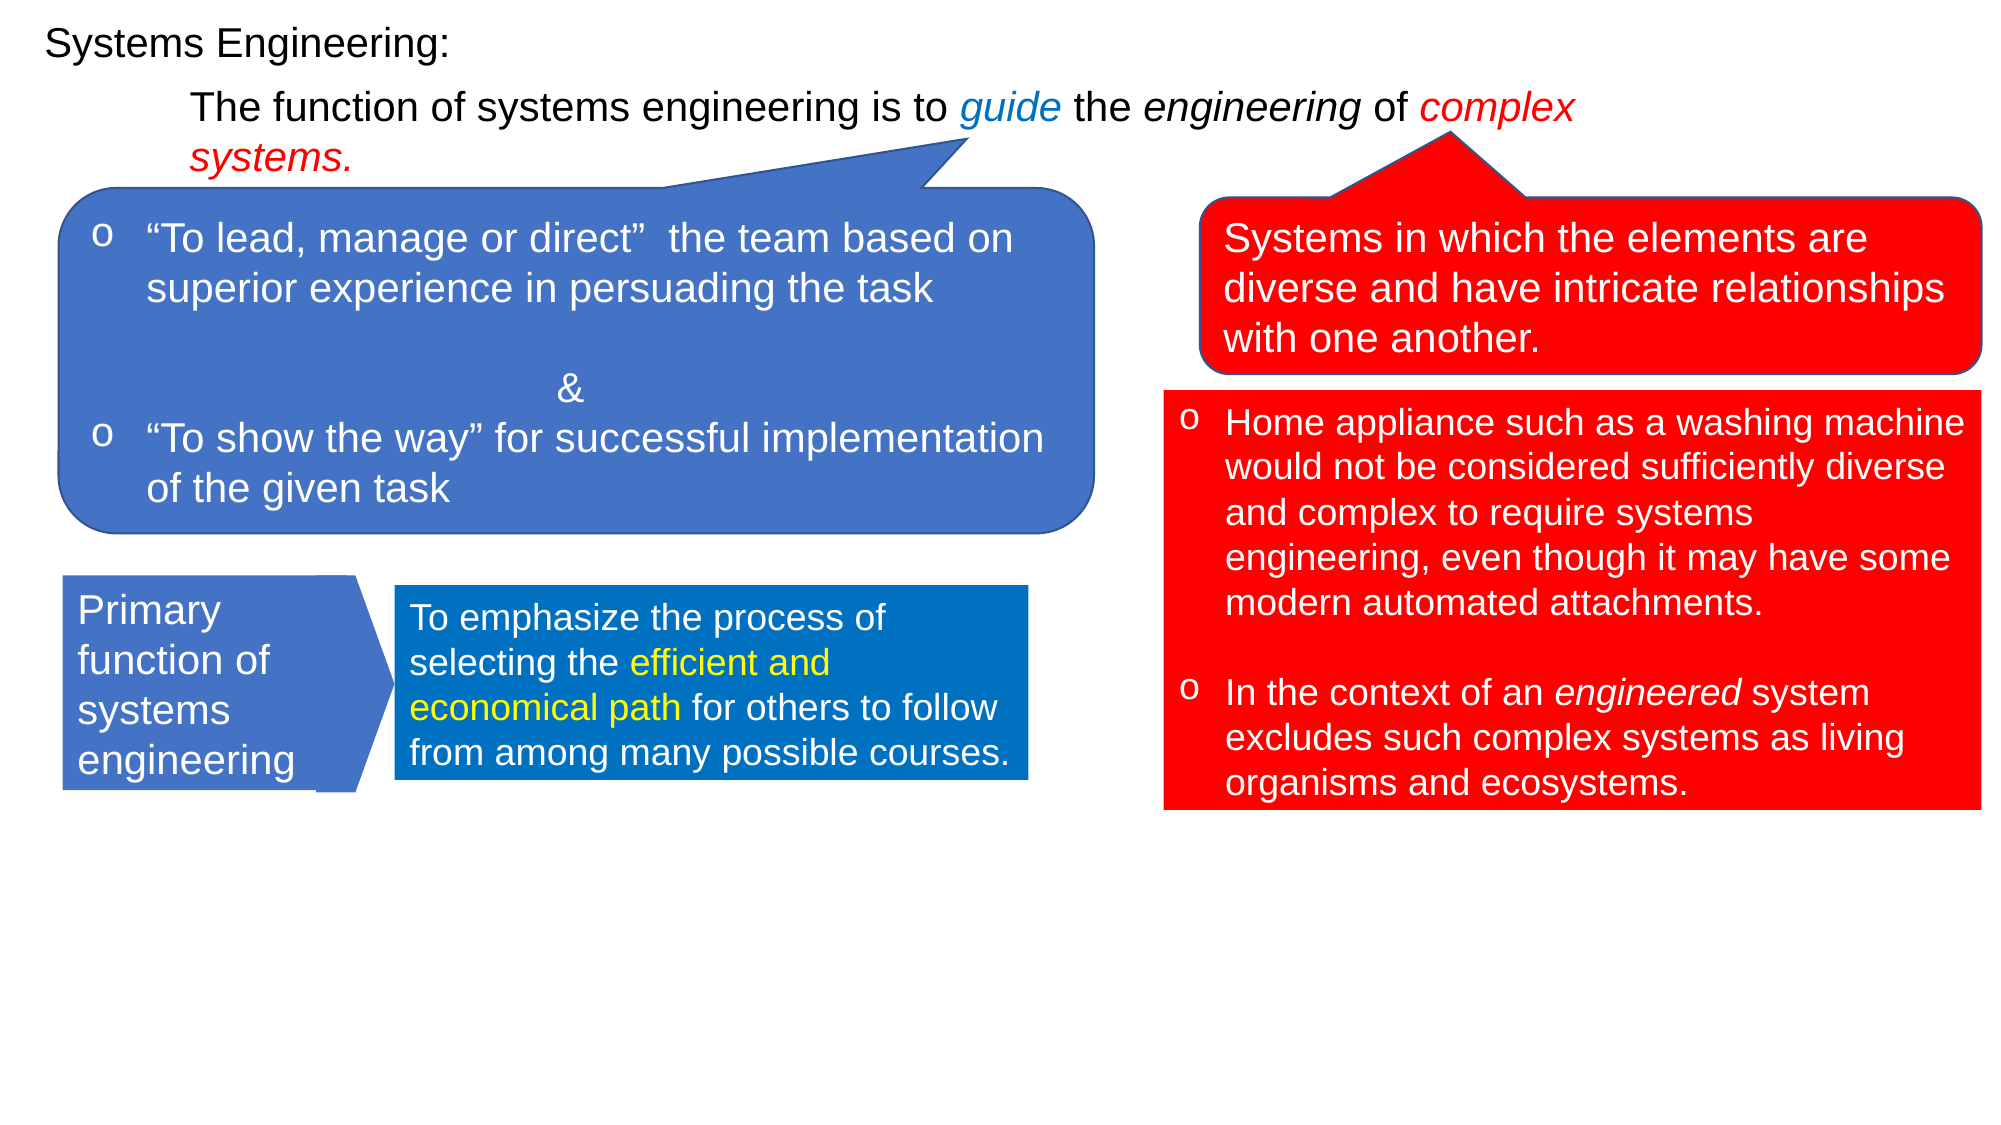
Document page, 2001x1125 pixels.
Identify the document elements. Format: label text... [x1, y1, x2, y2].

text_box The function of systems engineering is to guide the engineering of complex systems. [174, 72, 1764, 187]
text_box Home appliance such as a washing machine would not be considered sufficiently diverse and complex to require systems engineering, even though it may have some modern automated attachments. In the context of an engineered system excludes such complex systems as living organisms and ecosystems. [1163, 390, 1982, 810]
text_box To emphasize the process of selecting the efficient and economical path for others to follow from among many possible courses. [394, 585, 1029, 780]
text_box “To lead, manage or direct” the team based on superior experience in persuading the task & “To show the way” for successful implementation of the given task [57, 137, 1096, 535]
text_box [315, 574, 396, 794]
text_box Systems Engineering: [29, 8, 478, 74]
text_box Systems in which the elements are diverse and have intricate relationships with one another. [1198, 130, 1983, 376]
text_box Primary function of systems engineering [62, 575, 315, 791]
